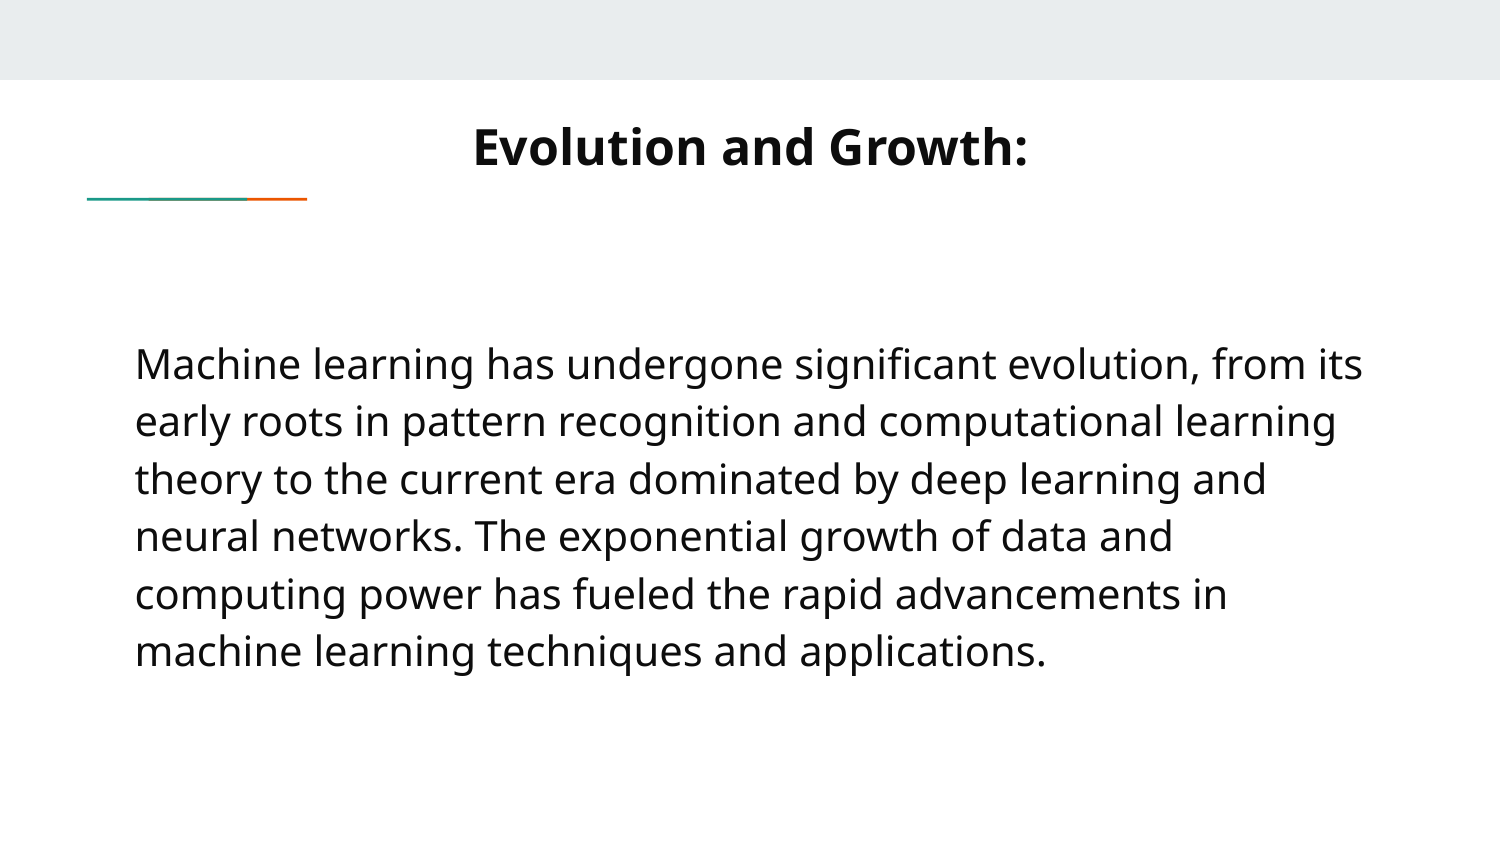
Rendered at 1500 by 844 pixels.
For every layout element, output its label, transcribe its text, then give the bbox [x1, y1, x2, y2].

list Machine learning has undergone significant evolution, from its early roots in pattern recognition and computational learning theory to the current era dominated by deep learning and neural networks. The exponential growth of data and computing power has fueled the rapid advancements in machine learning techniques and applications. [119, 260, 1381, 712]
title Evolution and Growth: [119, 70, 1381, 158]
